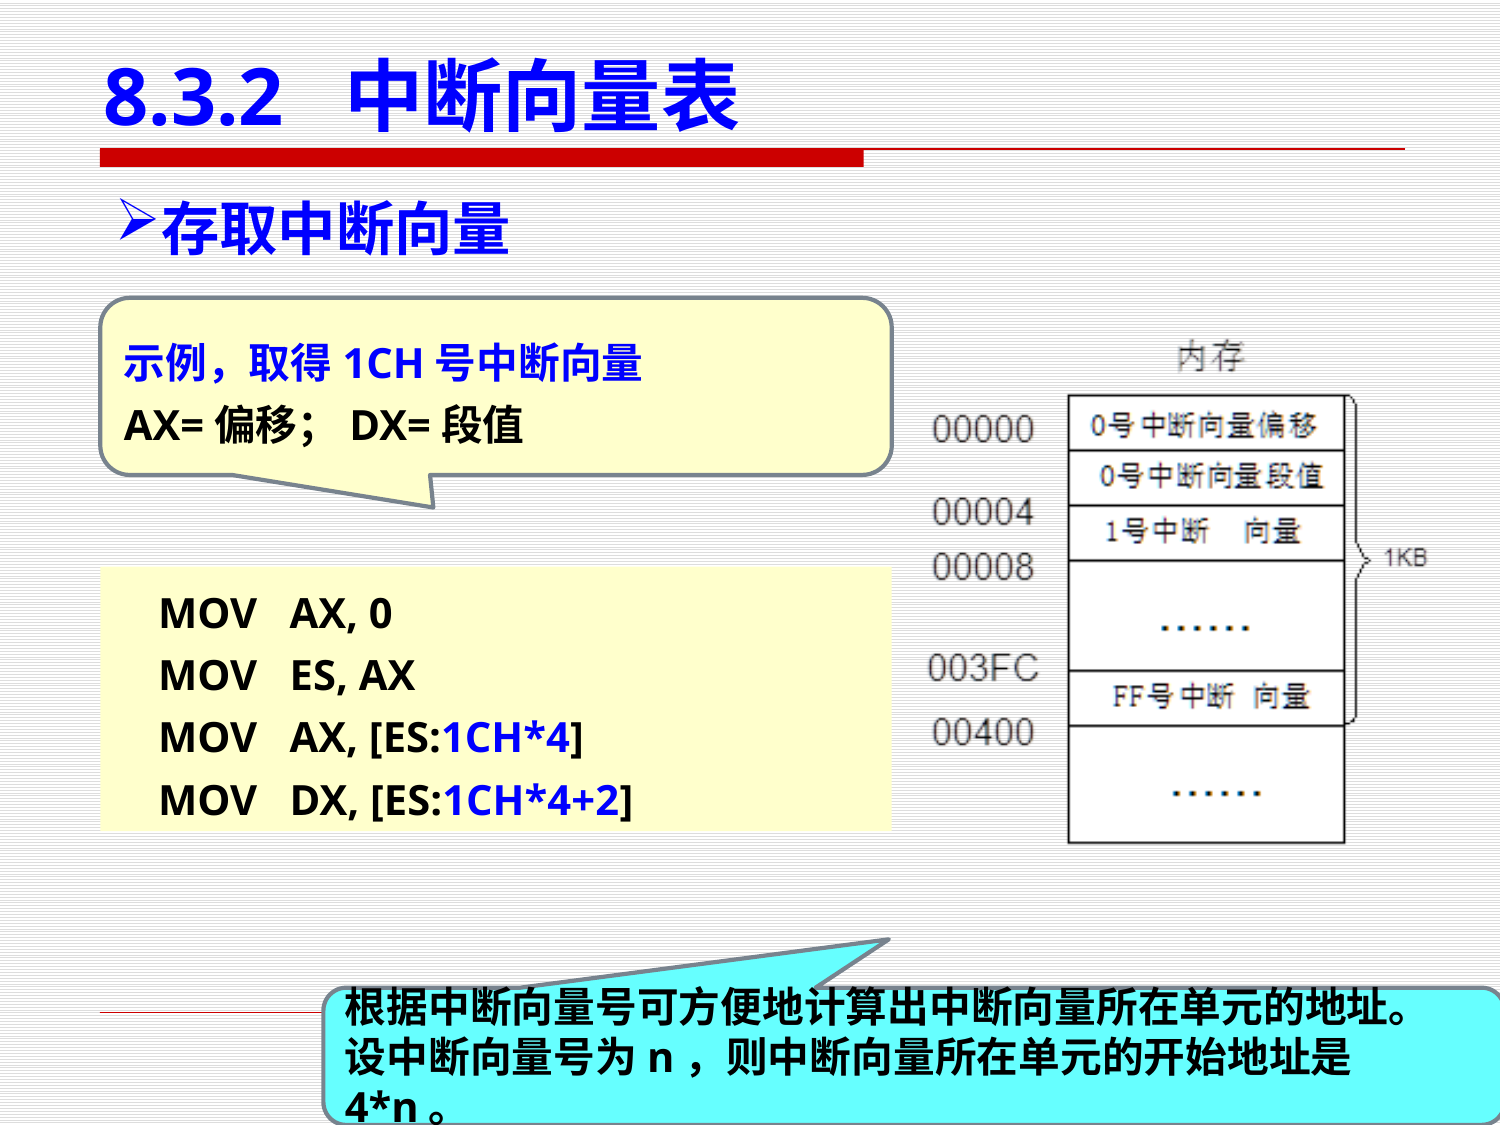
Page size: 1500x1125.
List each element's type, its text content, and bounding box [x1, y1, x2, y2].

picture [891, 325, 1498, 848]
text_box 示例，取得1CH号中断向量 AX=偏移；DX=段值 [98, 295, 894, 510]
text_box MOV AX, 0 MOV ES, AX MOV AX, [ES:1CH*4] MOV DX, [ES:1CH*4+2] [100, 566, 886, 832]
text_box 根据中断向量号可方便地计算出中断向量所在单元的地址。 设中断向量号为n，则中断向量所在单元的开始地址是4*n。 [321, 937, 1500, 1125]
title 8.3.2 中断向量表 [88, 42, 1448, 149]
text_box 存取中断向量 [100, 184, 1400, 270]
